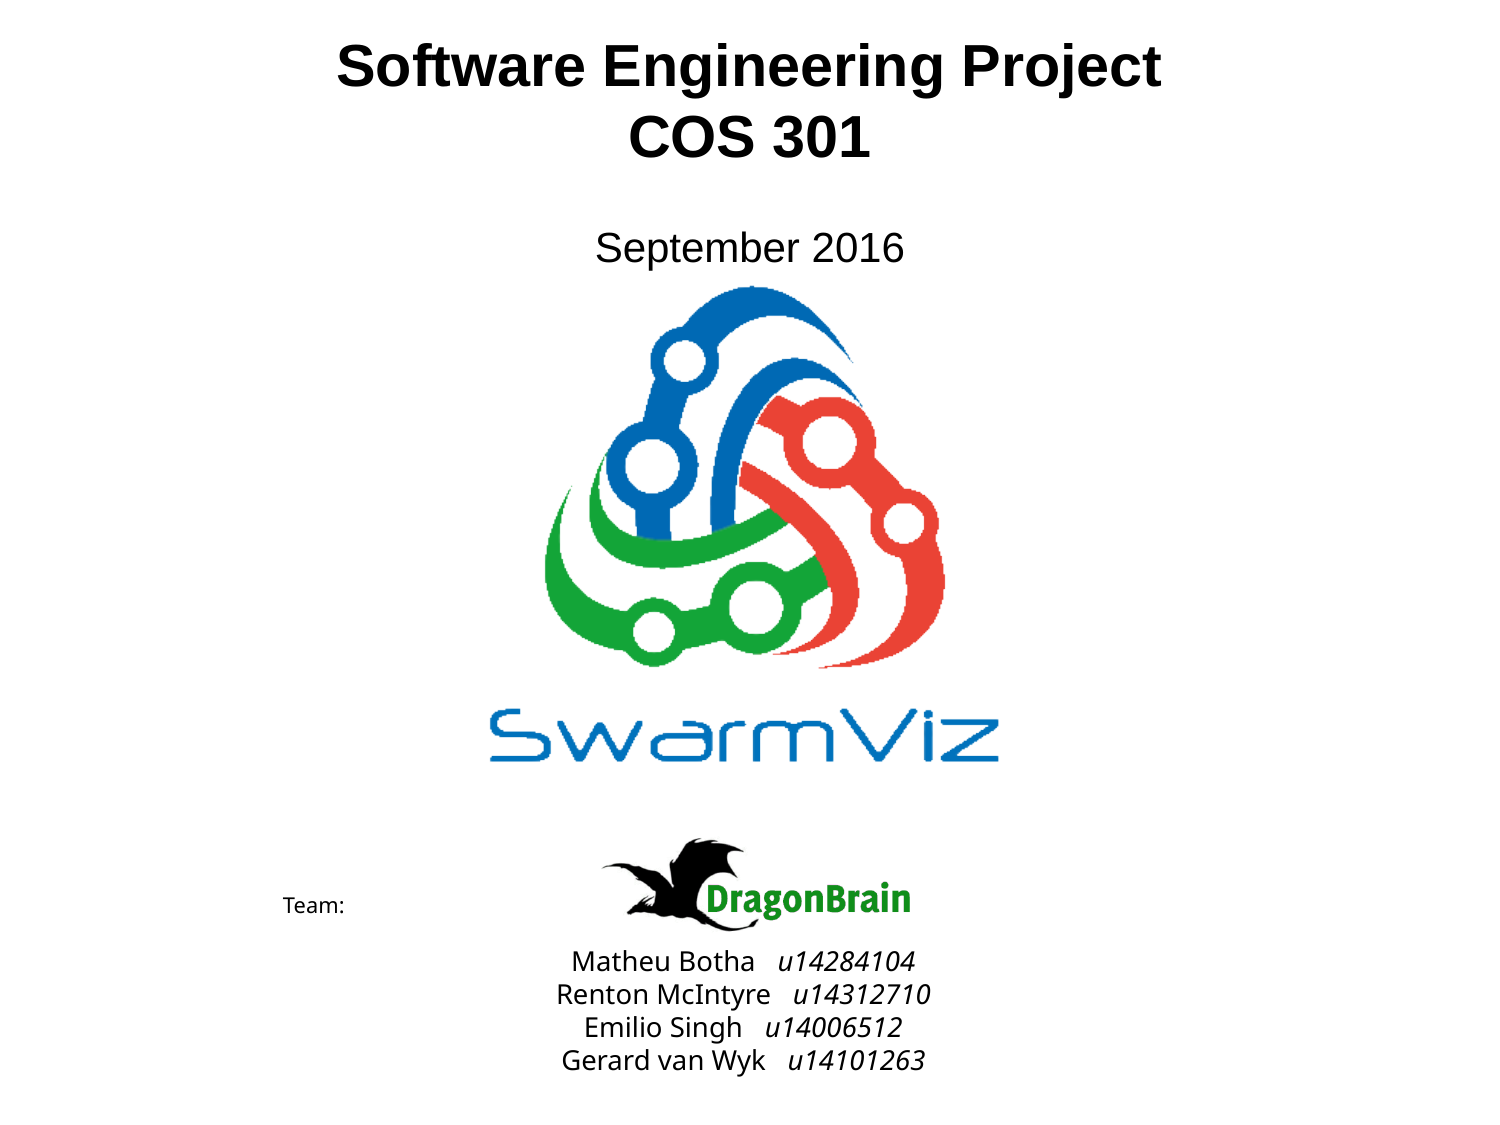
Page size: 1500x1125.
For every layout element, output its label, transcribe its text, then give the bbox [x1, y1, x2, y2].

picture [426, 243, 1086, 942]
subtitle Team: Matheu Botha u14284104 Renton McIntyre u14312710 Emilio Singh u14006512 Gerard van Wyk u14101263 [218, 884, 1269, 1125]
title Software Engineering Project COS 301 September 2016 [112, 19, 1388, 279]
